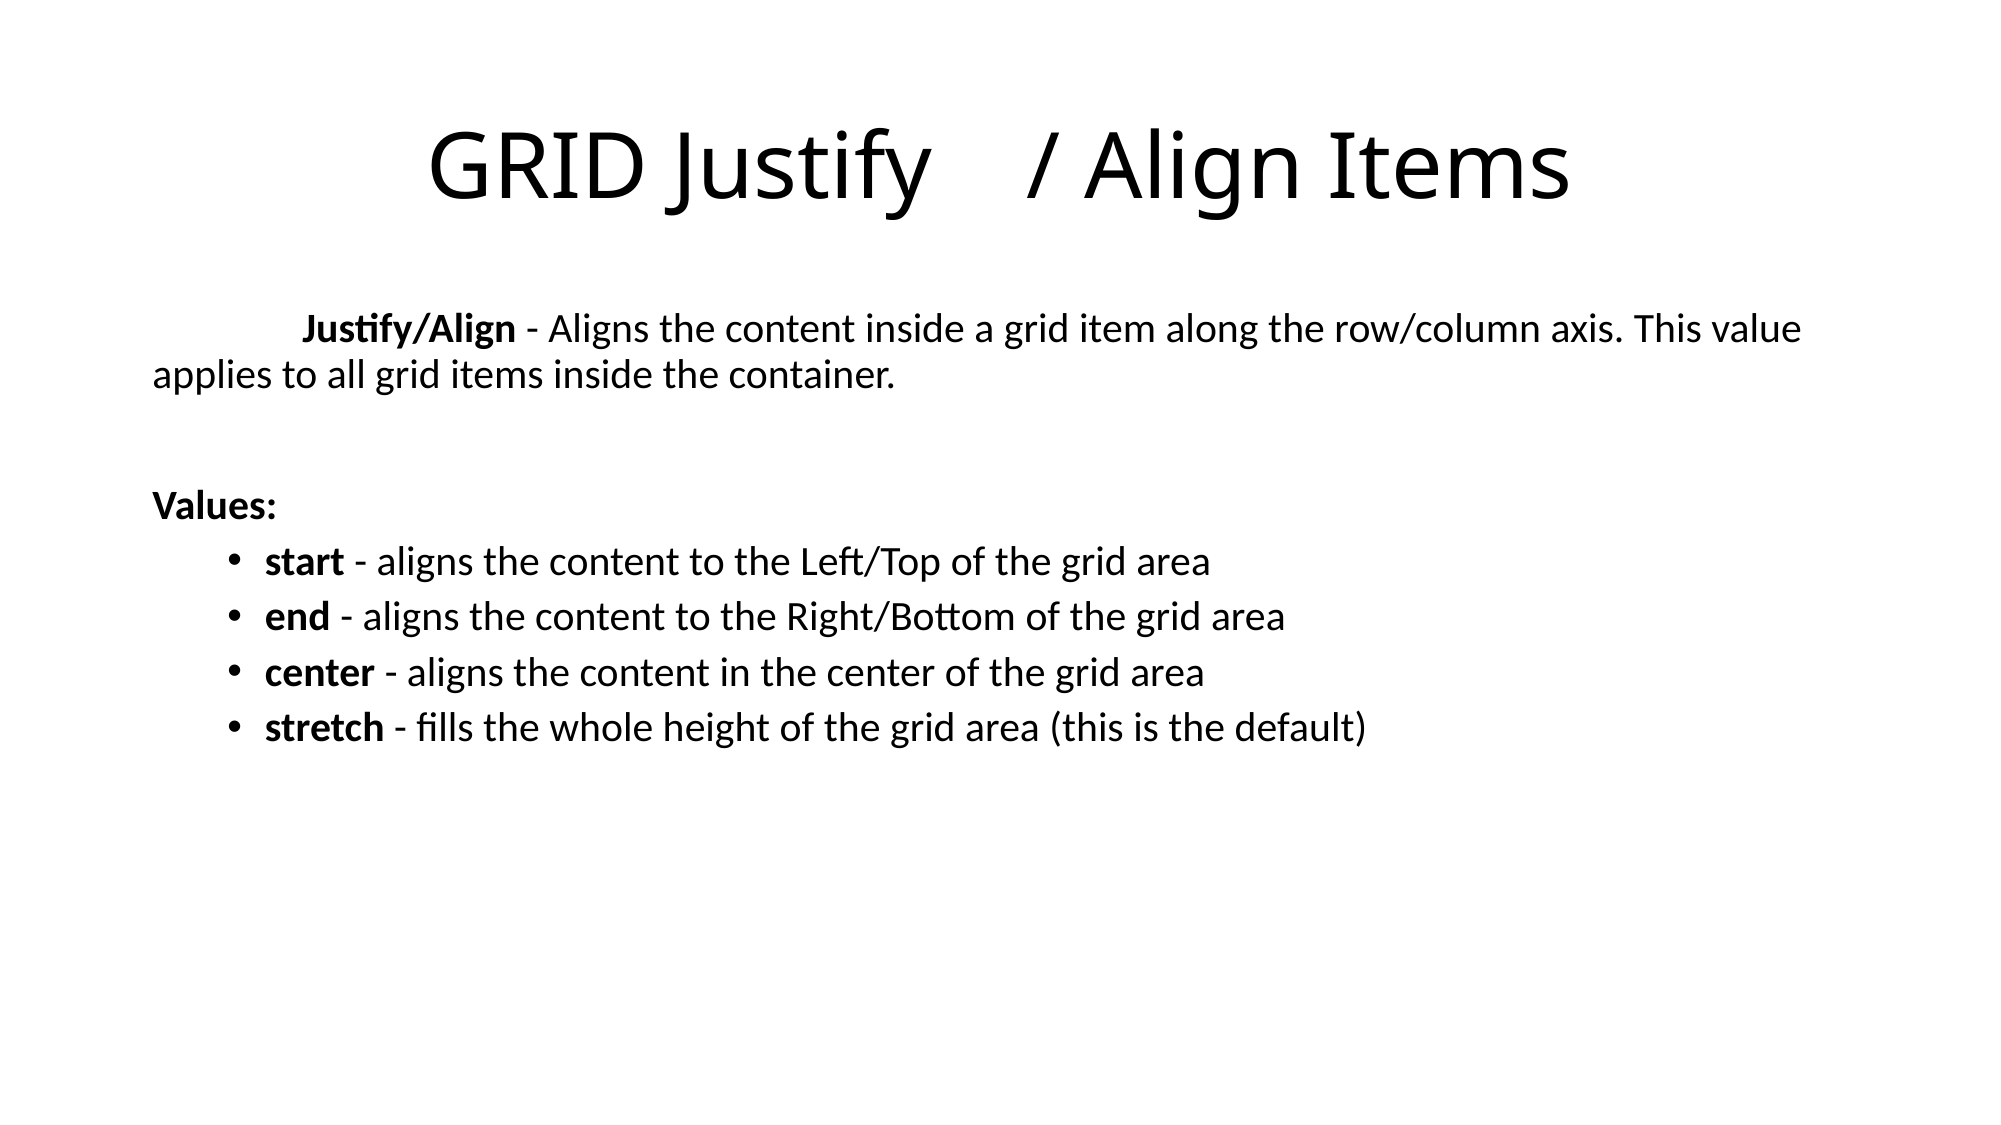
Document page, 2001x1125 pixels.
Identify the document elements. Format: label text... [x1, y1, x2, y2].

title GRID Justify / Align Items [137, 59, 1863, 278]
list Justify/Align - Aligns the content inside a grid item along the row/column axis. This value applies to all grid items inside the container. Values: start - aligns the content to the Left/Top of the grid area end - aligns the content to the Right/Bottom of the grid area center - aligns the content in the center of the grid area stretch - fills the whole height of the grid area (this is the default) [137, 299, 1863, 1014]
